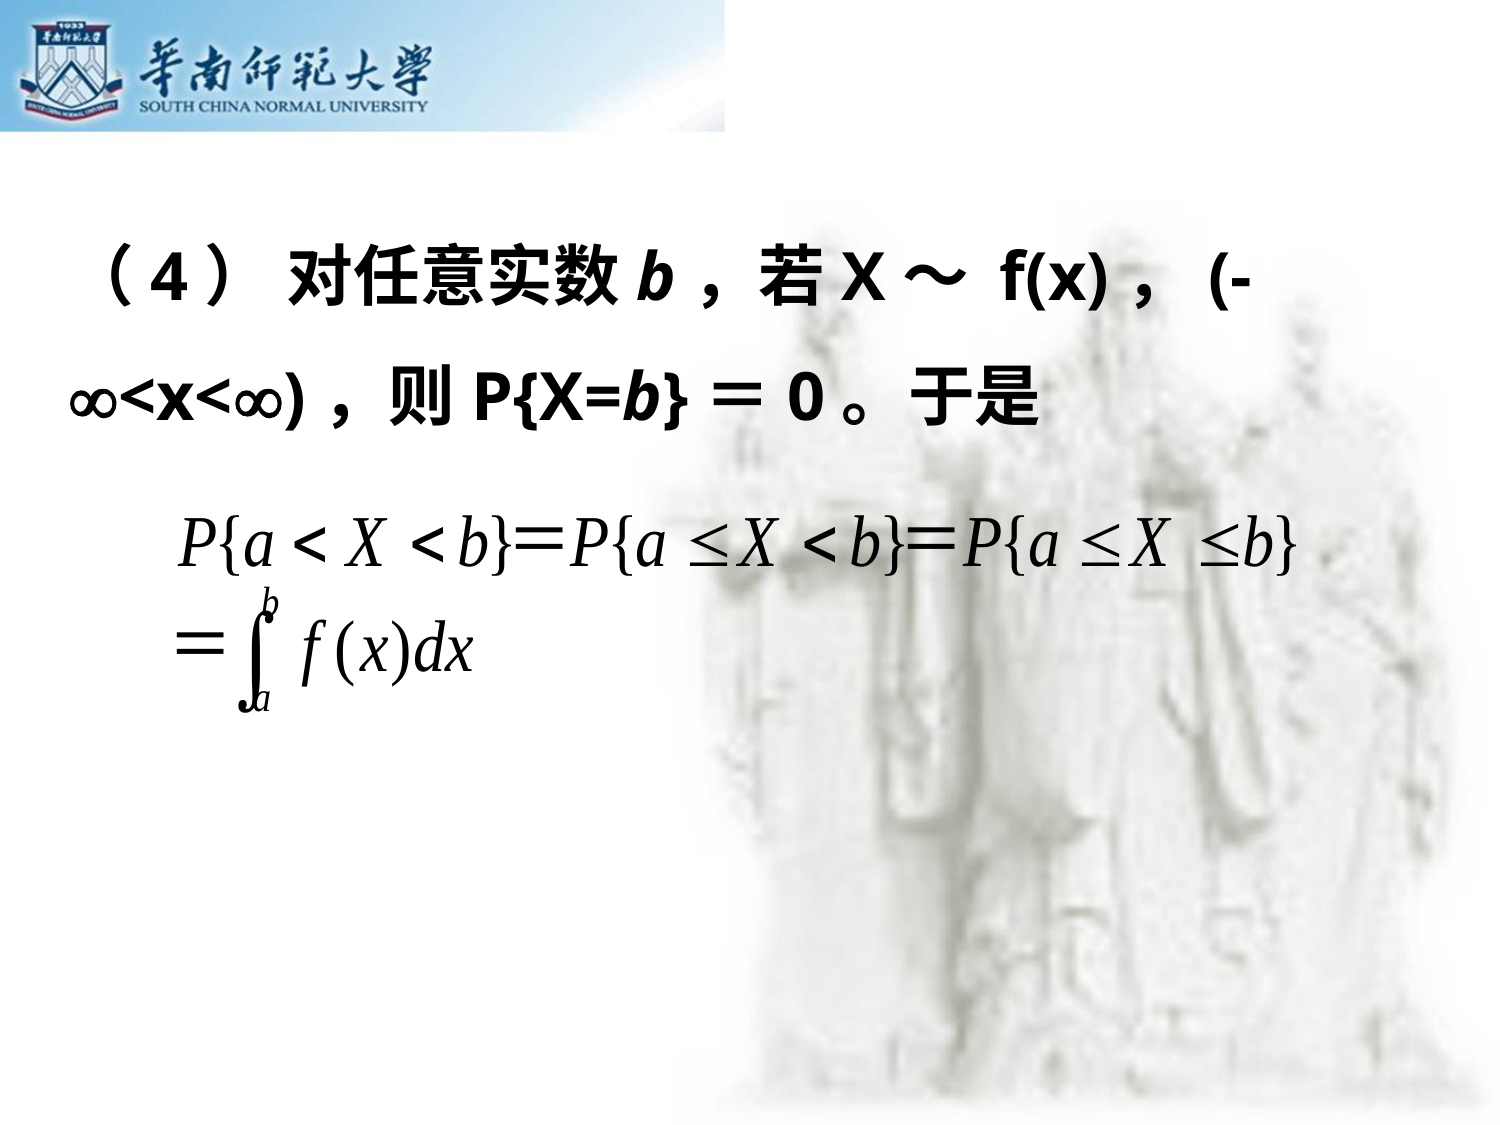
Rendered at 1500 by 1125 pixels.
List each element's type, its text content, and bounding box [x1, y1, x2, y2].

text_box （4） 对任意实数b，若X～ f(x)，(-<x<)，则P{X=b}＝0。于是 [53, 186, 1462, 442]
picture [0, 0, 1500, 1125]
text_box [166, 497, 1309, 730]
